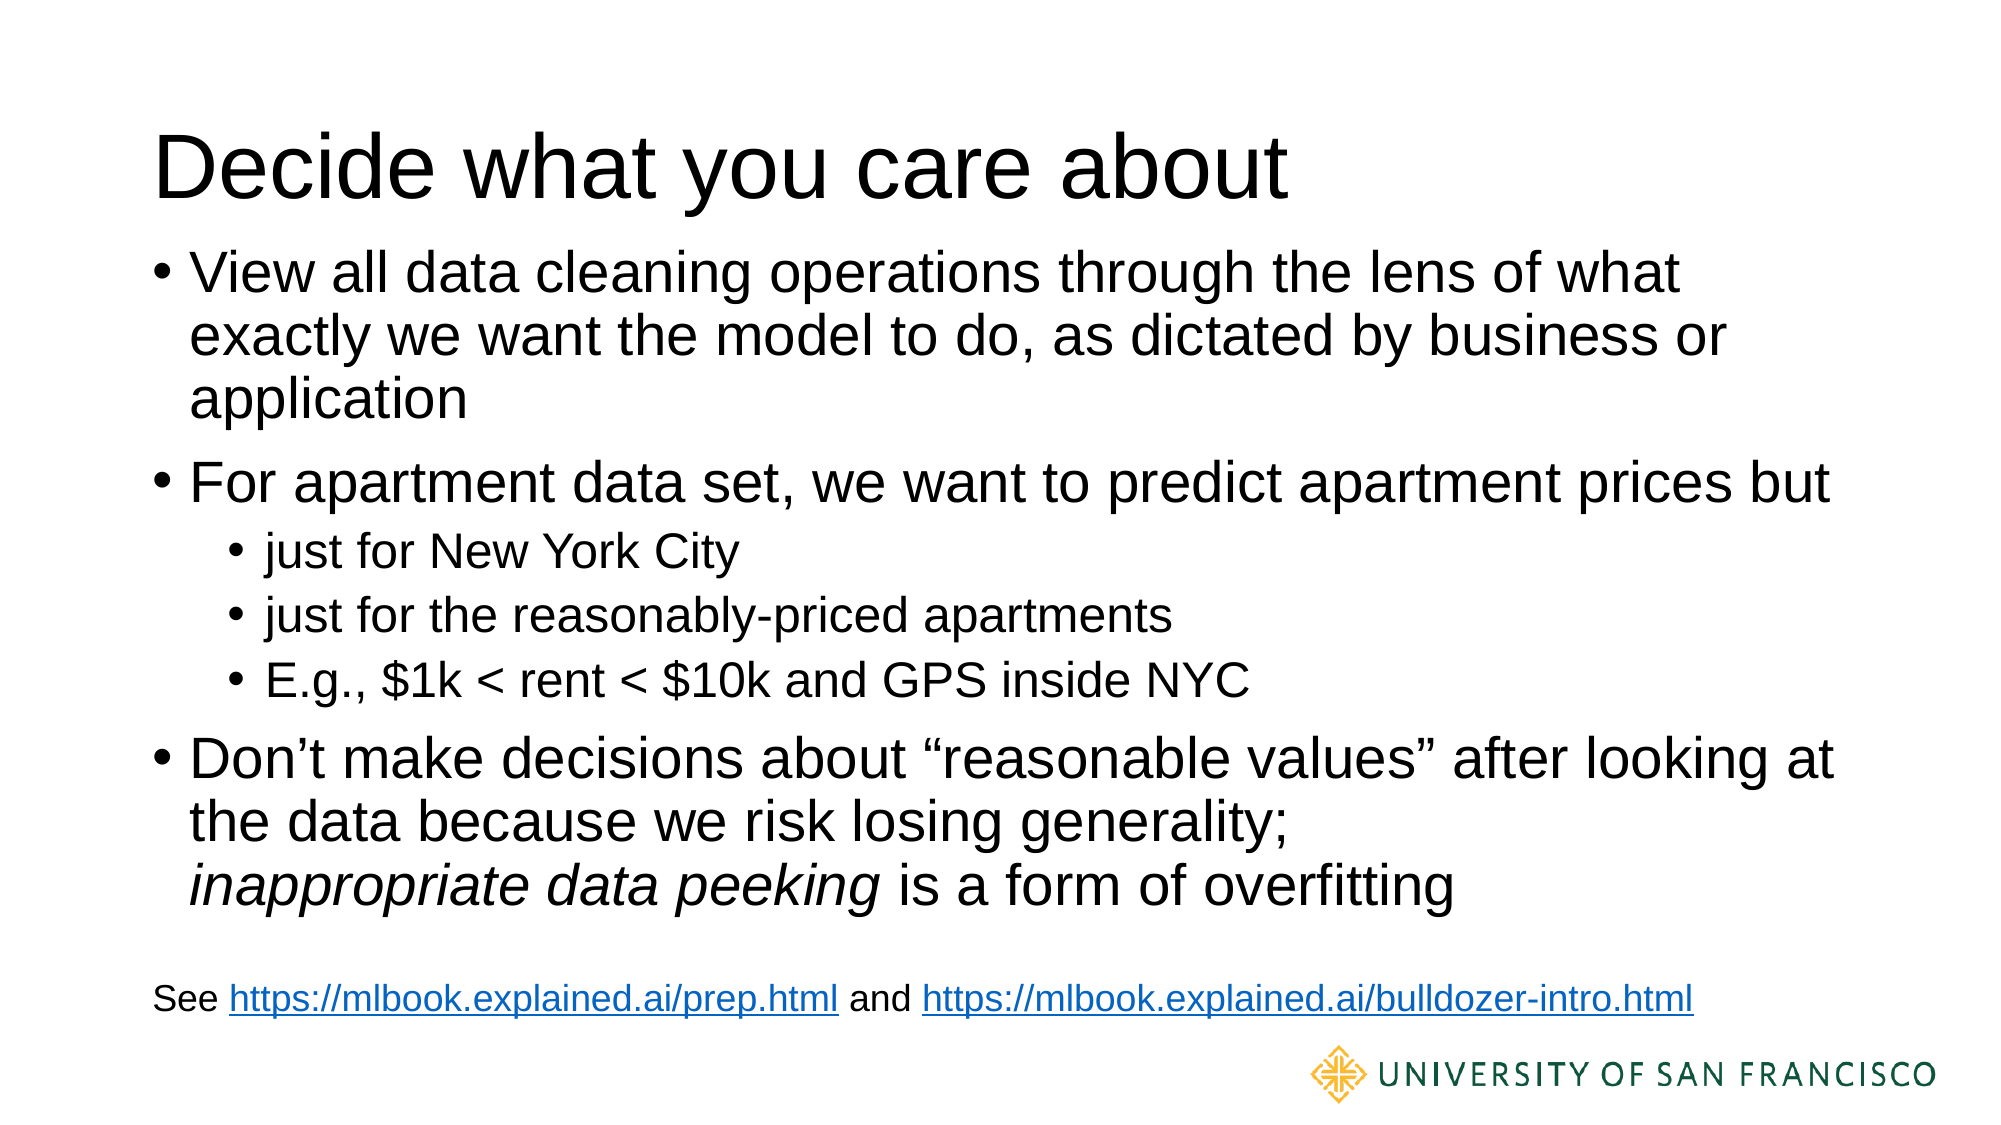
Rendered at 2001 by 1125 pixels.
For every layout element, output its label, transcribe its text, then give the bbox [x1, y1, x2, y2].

text_box See https://mlbook.explained.ai/prep.html and https://mlbook.explained.ai/bulldozer-intro.html [137, 966, 1815, 1027]
list View all data cleaning operations through the lens of what exactly we want the model to do, as dictated by business or application For apartment data set, we want to predict apartment prices but just for New York City just for the reasonably-priced apartments E.g., $1k < rent < $10k and GPS inside NYC Don’t make decisions about “reasonable values” after looking at the data because we risk losing generality; inappropriate data peeking is a form of overfitting [137, 234, 1863, 1014]
title Decide what you care about [137, 59, 1863, 234]
